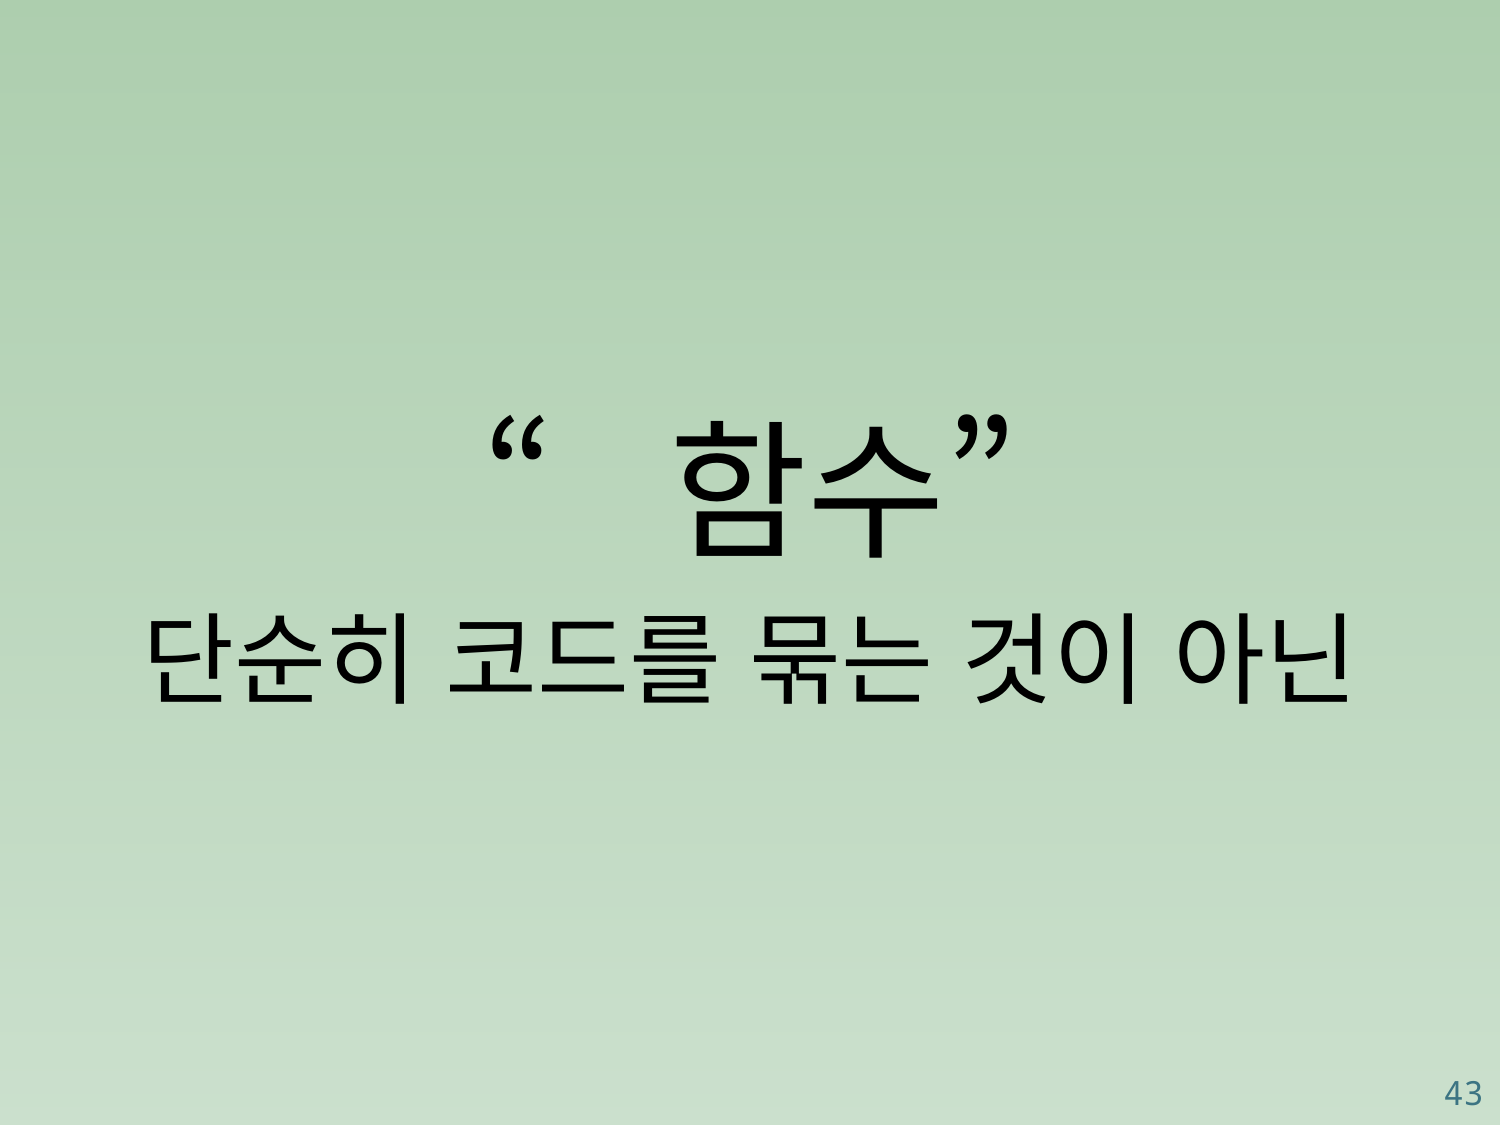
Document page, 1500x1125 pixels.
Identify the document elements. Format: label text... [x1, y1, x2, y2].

subtitle “함수” 단순히 코드를 묶는 것이 아닌 [70, 152, 1430, 961]
slide_number 43 [1148, 1065, 1499, 1125]
